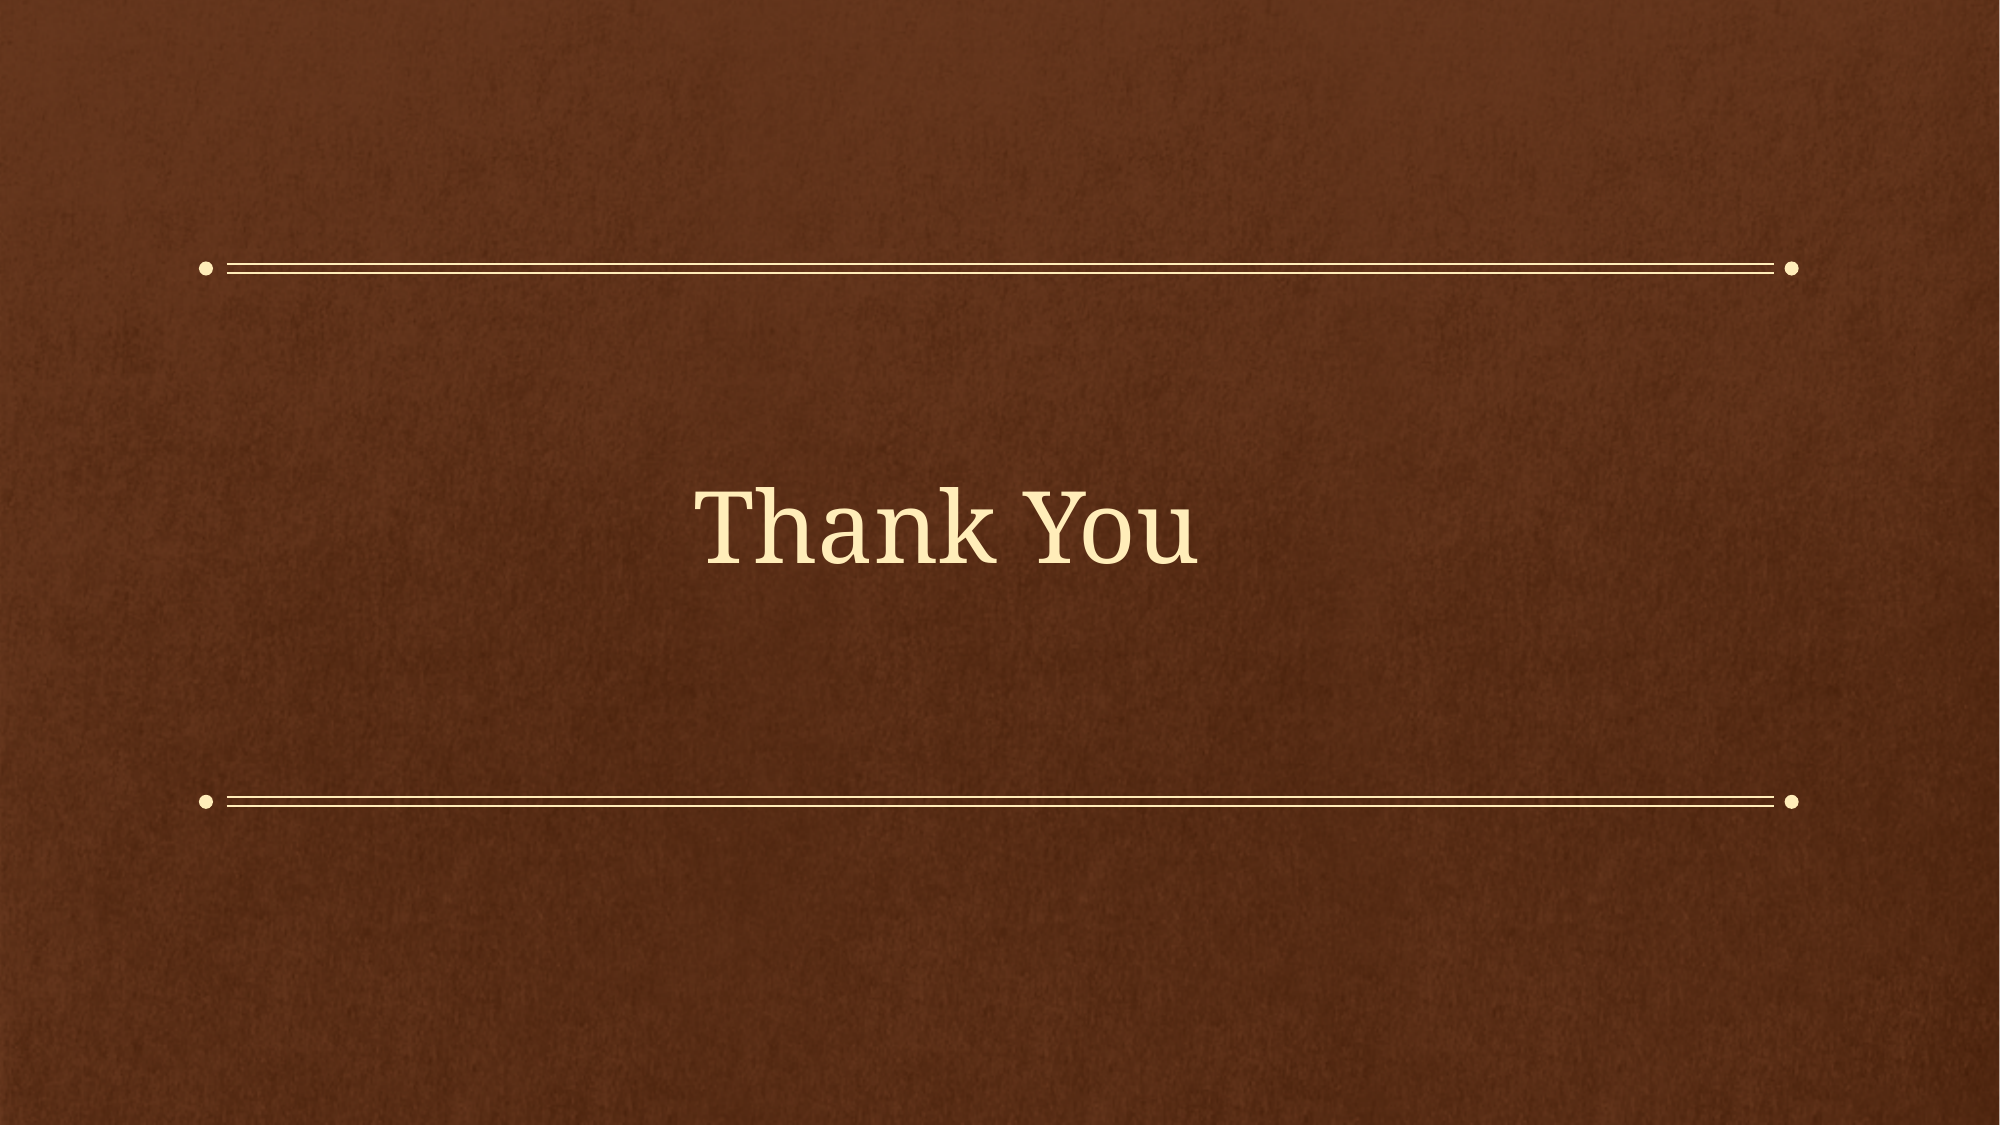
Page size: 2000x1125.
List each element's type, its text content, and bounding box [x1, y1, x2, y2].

title Thank You [172, 326, 1721, 593]
